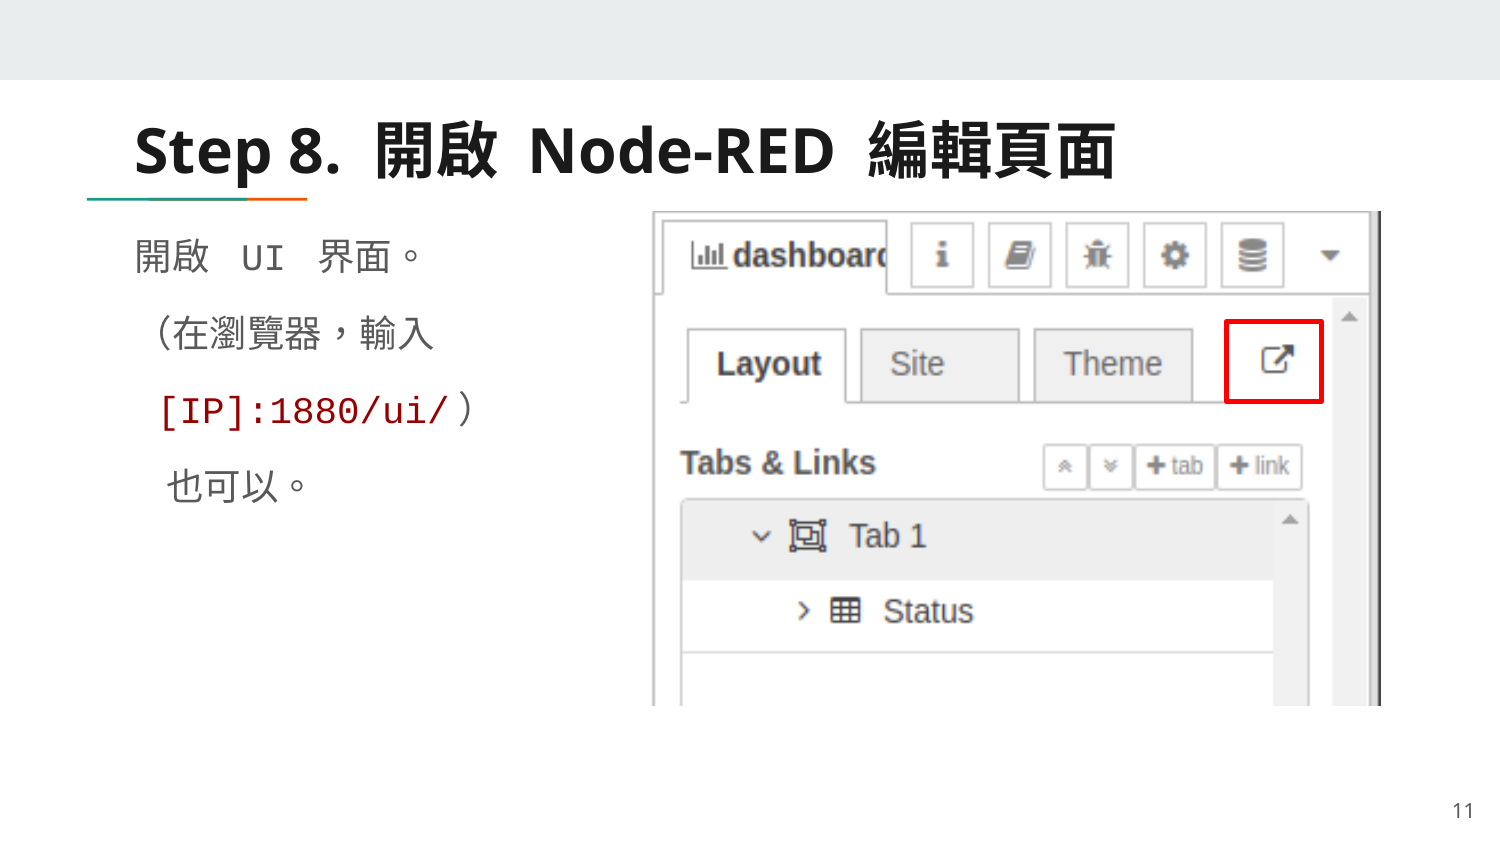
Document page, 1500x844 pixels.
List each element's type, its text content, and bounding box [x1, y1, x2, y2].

title Step 8. 開啟 Node-RED 編輯頁面 [119, 96, 1381, 185]
slide_number ‹#› [1400, 779, 1491, 844]
picture [651, 211, 1382, 706]
list 開啟 UI 界面。 （在瀏覽器，輸入 [IP]:1880/ui/） 也可以。 [119, 211, 649, 583]
